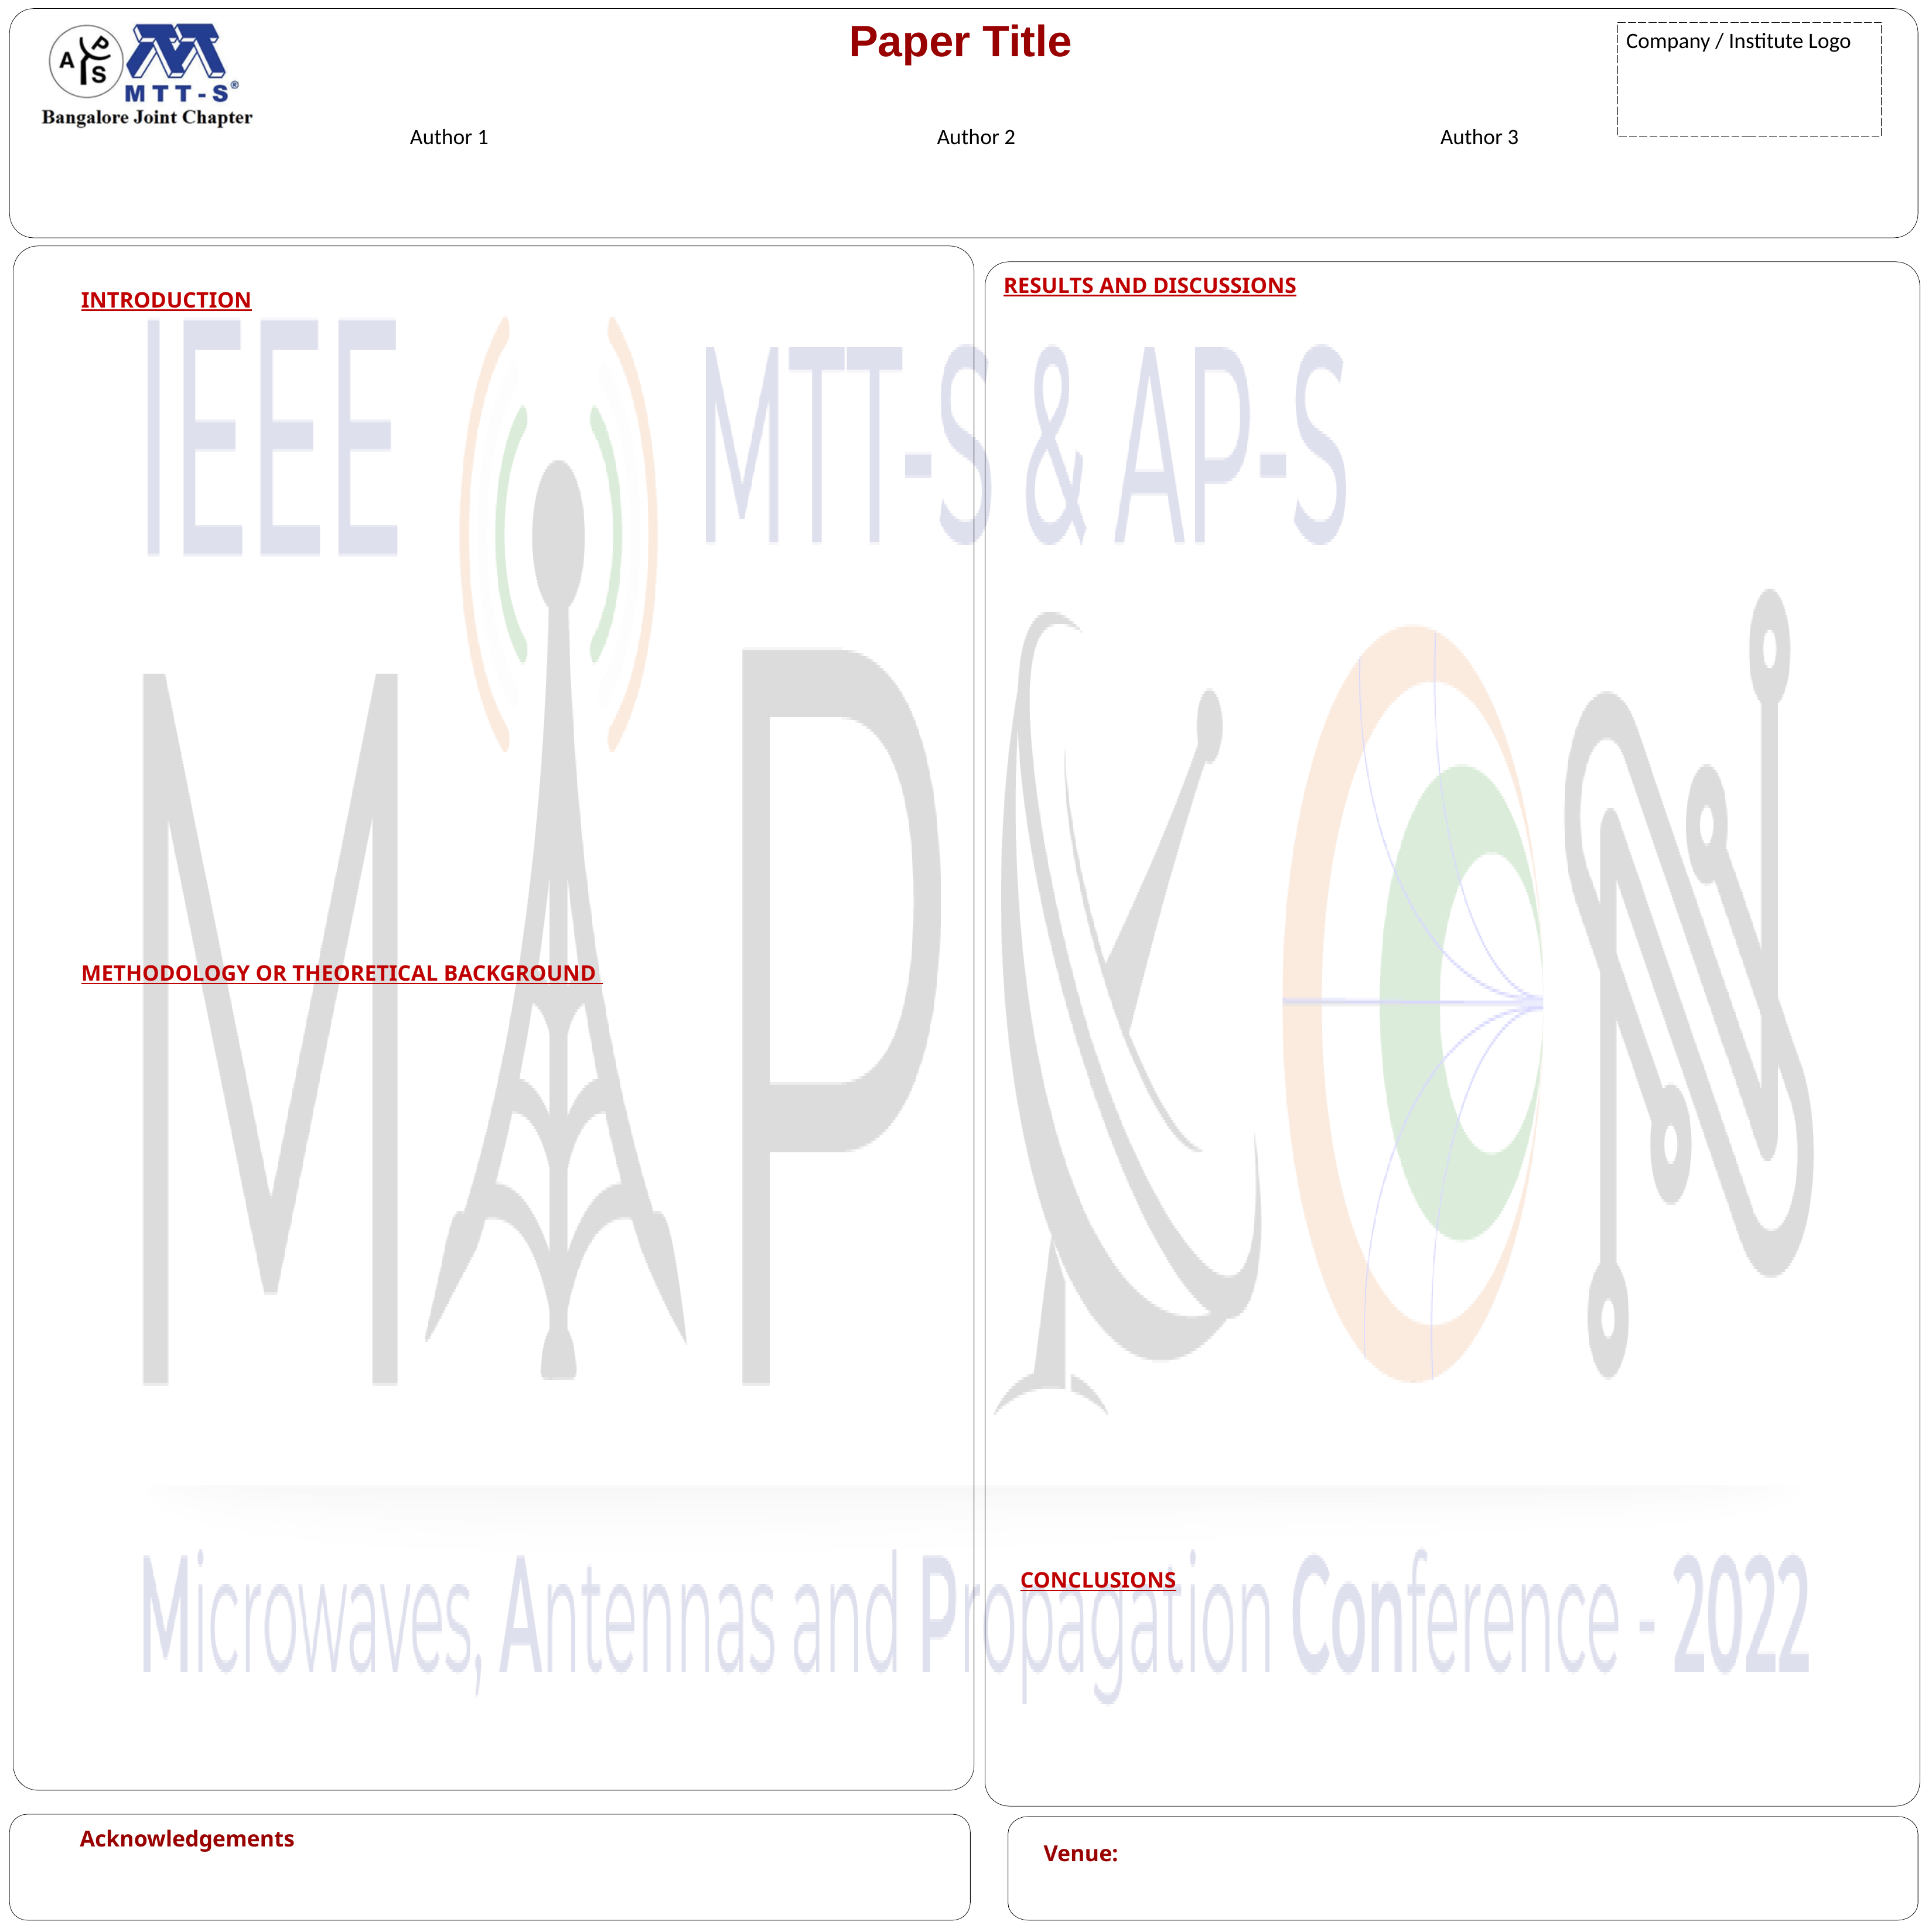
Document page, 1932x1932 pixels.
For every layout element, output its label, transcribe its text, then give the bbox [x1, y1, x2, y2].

text_box Author 3 [1432, 118, 1630, 153]
text_box Author 1 [401, 118, 599, 153]
text_box CONCLUSIONS [997, 1558, 1901, 1627]
text_box METHODOLOGY OR THEORETICAL BACKGROUND [80, 946, 754, 986]
text_box INTRODUCTION [80, 272, 431, 312]
text_box Company / Institute Logo [1617, 22, 1882, 136]
text_box RESULTS AND DISCUSSIONS [1002, 258, 1354, 298]
text_box Acknowledgements [70, 1821, 303, 1856]
picture [40, 22, 255, 130]
text_box Author 2 [928, 118, 1127, 153]
text_box Paper Title [544, 11, 1388, 66]
text_box Venue: [1033, 1835, 1127, 1870]
text_box [1008, 1816, 1919, 1920]
